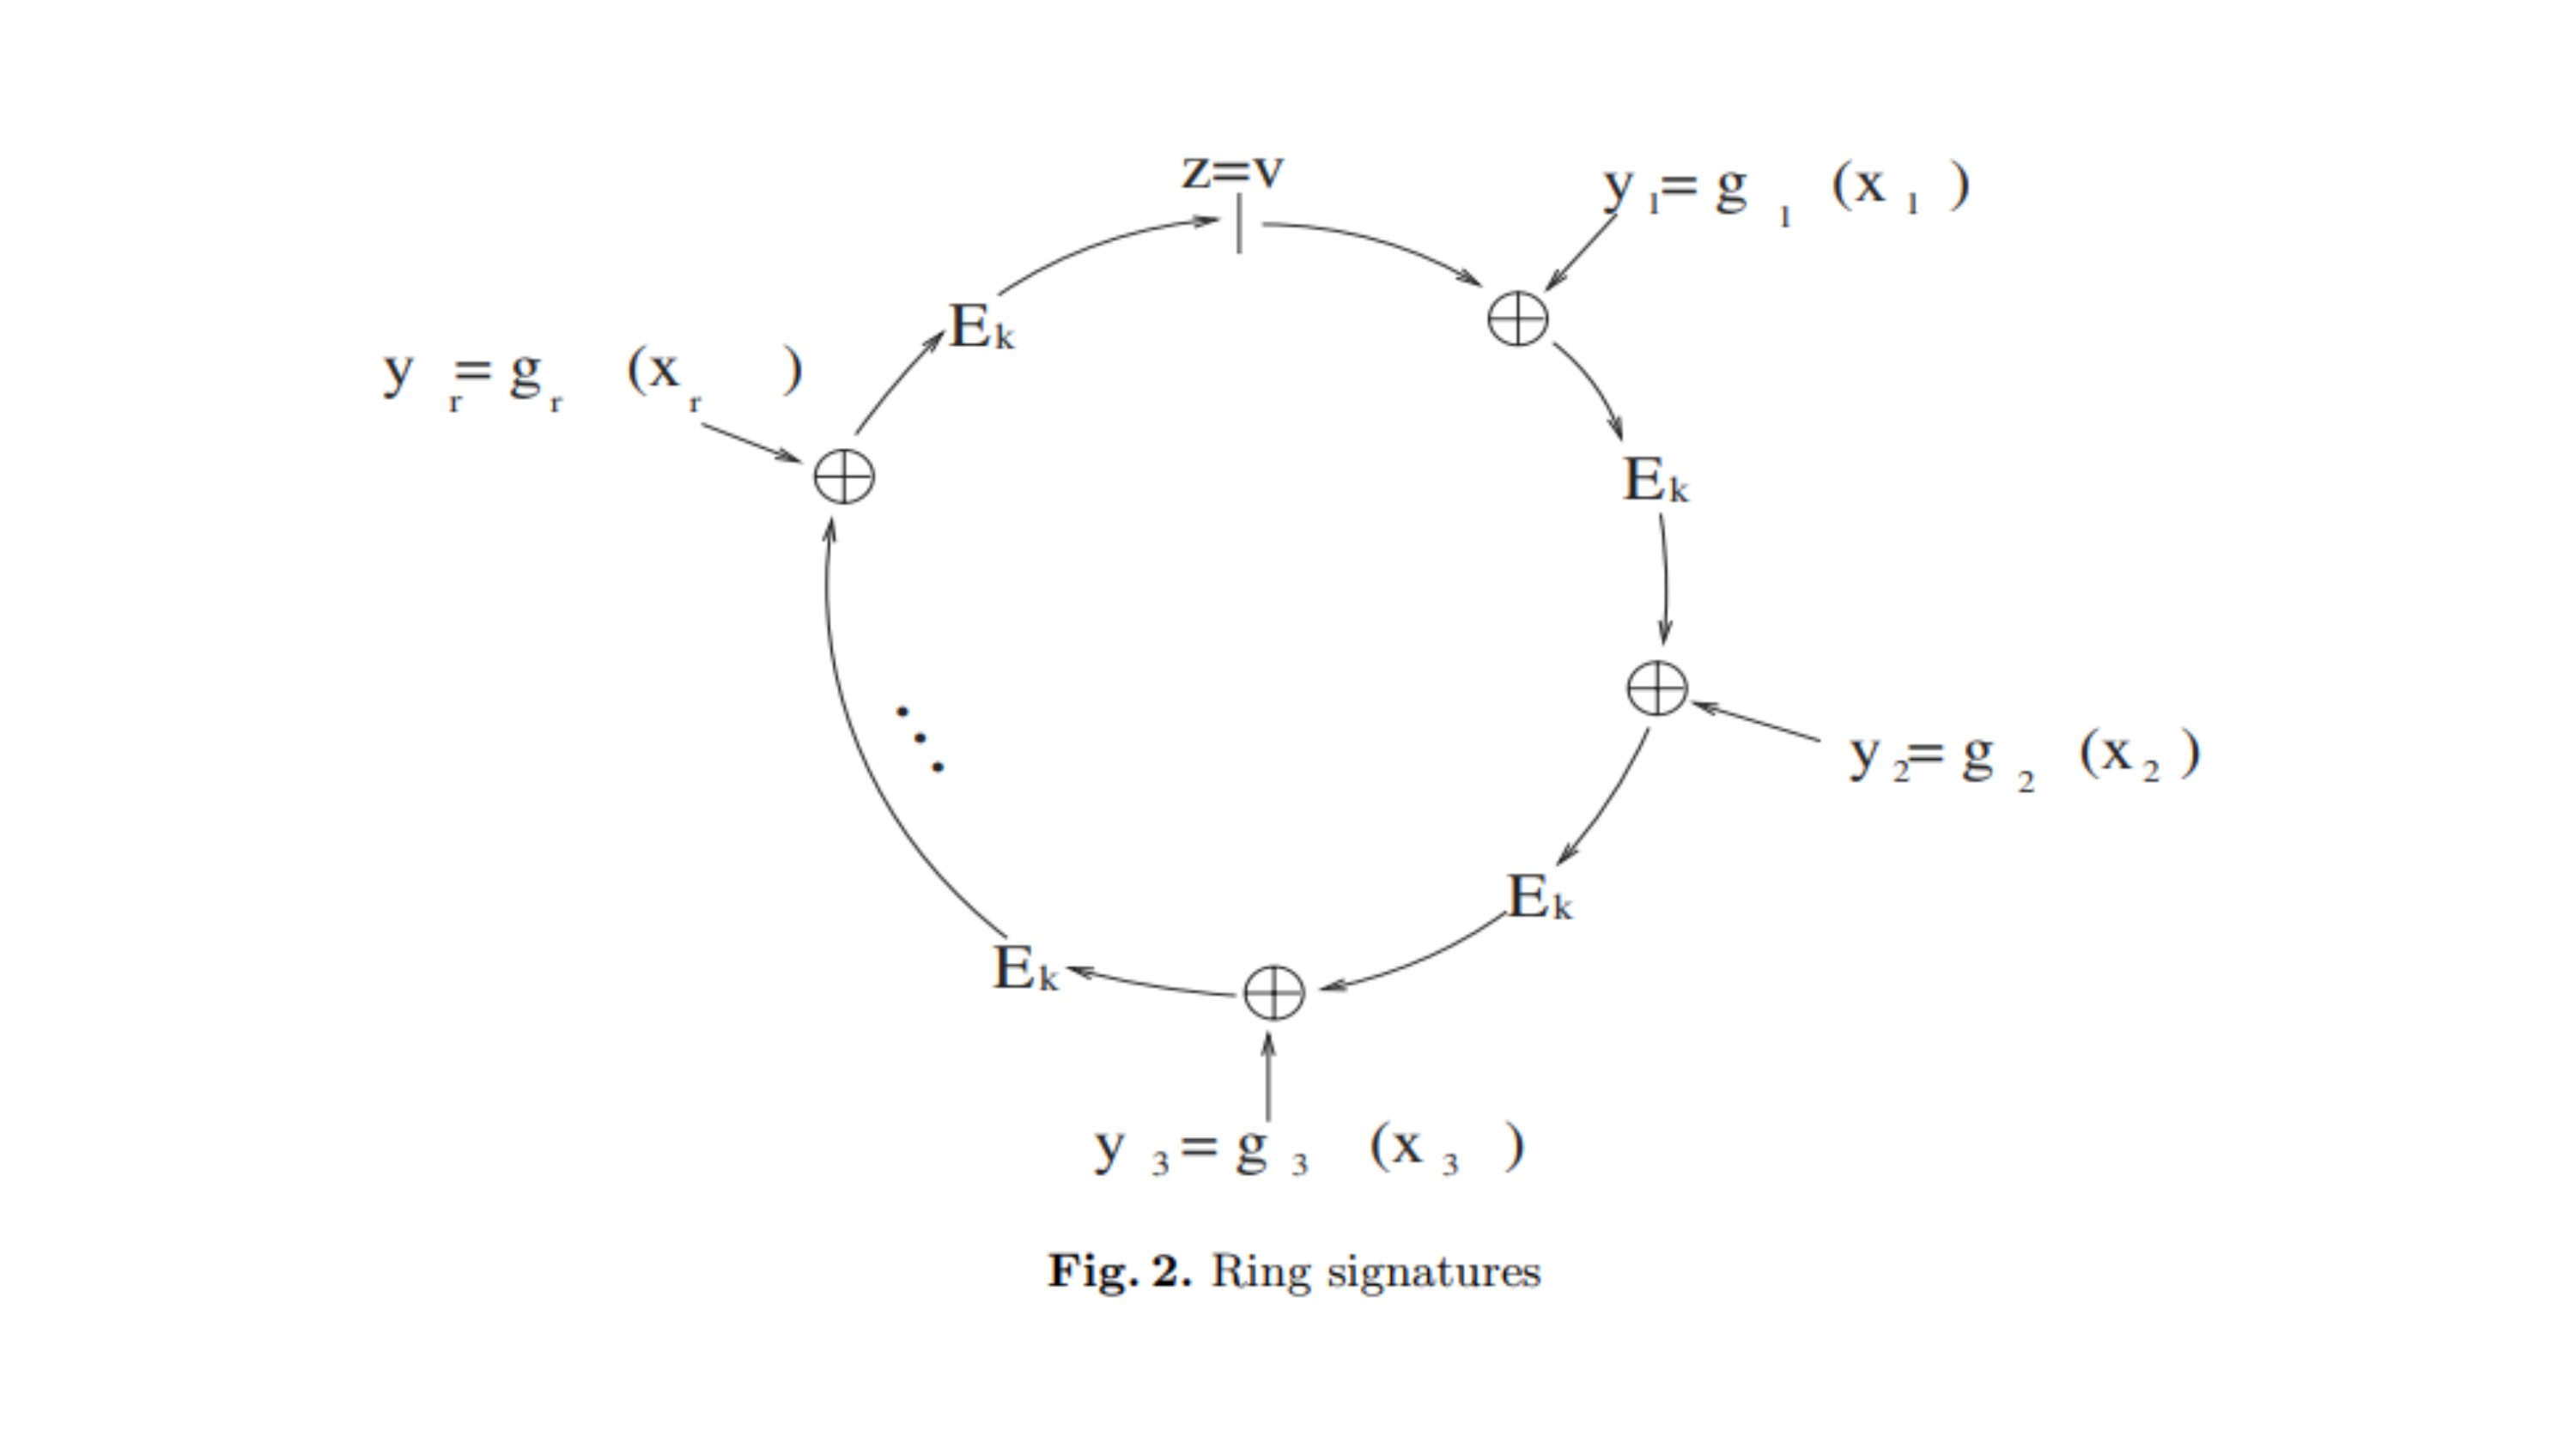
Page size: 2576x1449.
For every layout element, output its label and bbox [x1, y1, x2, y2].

picture [343, 100, 2233, 1348]
